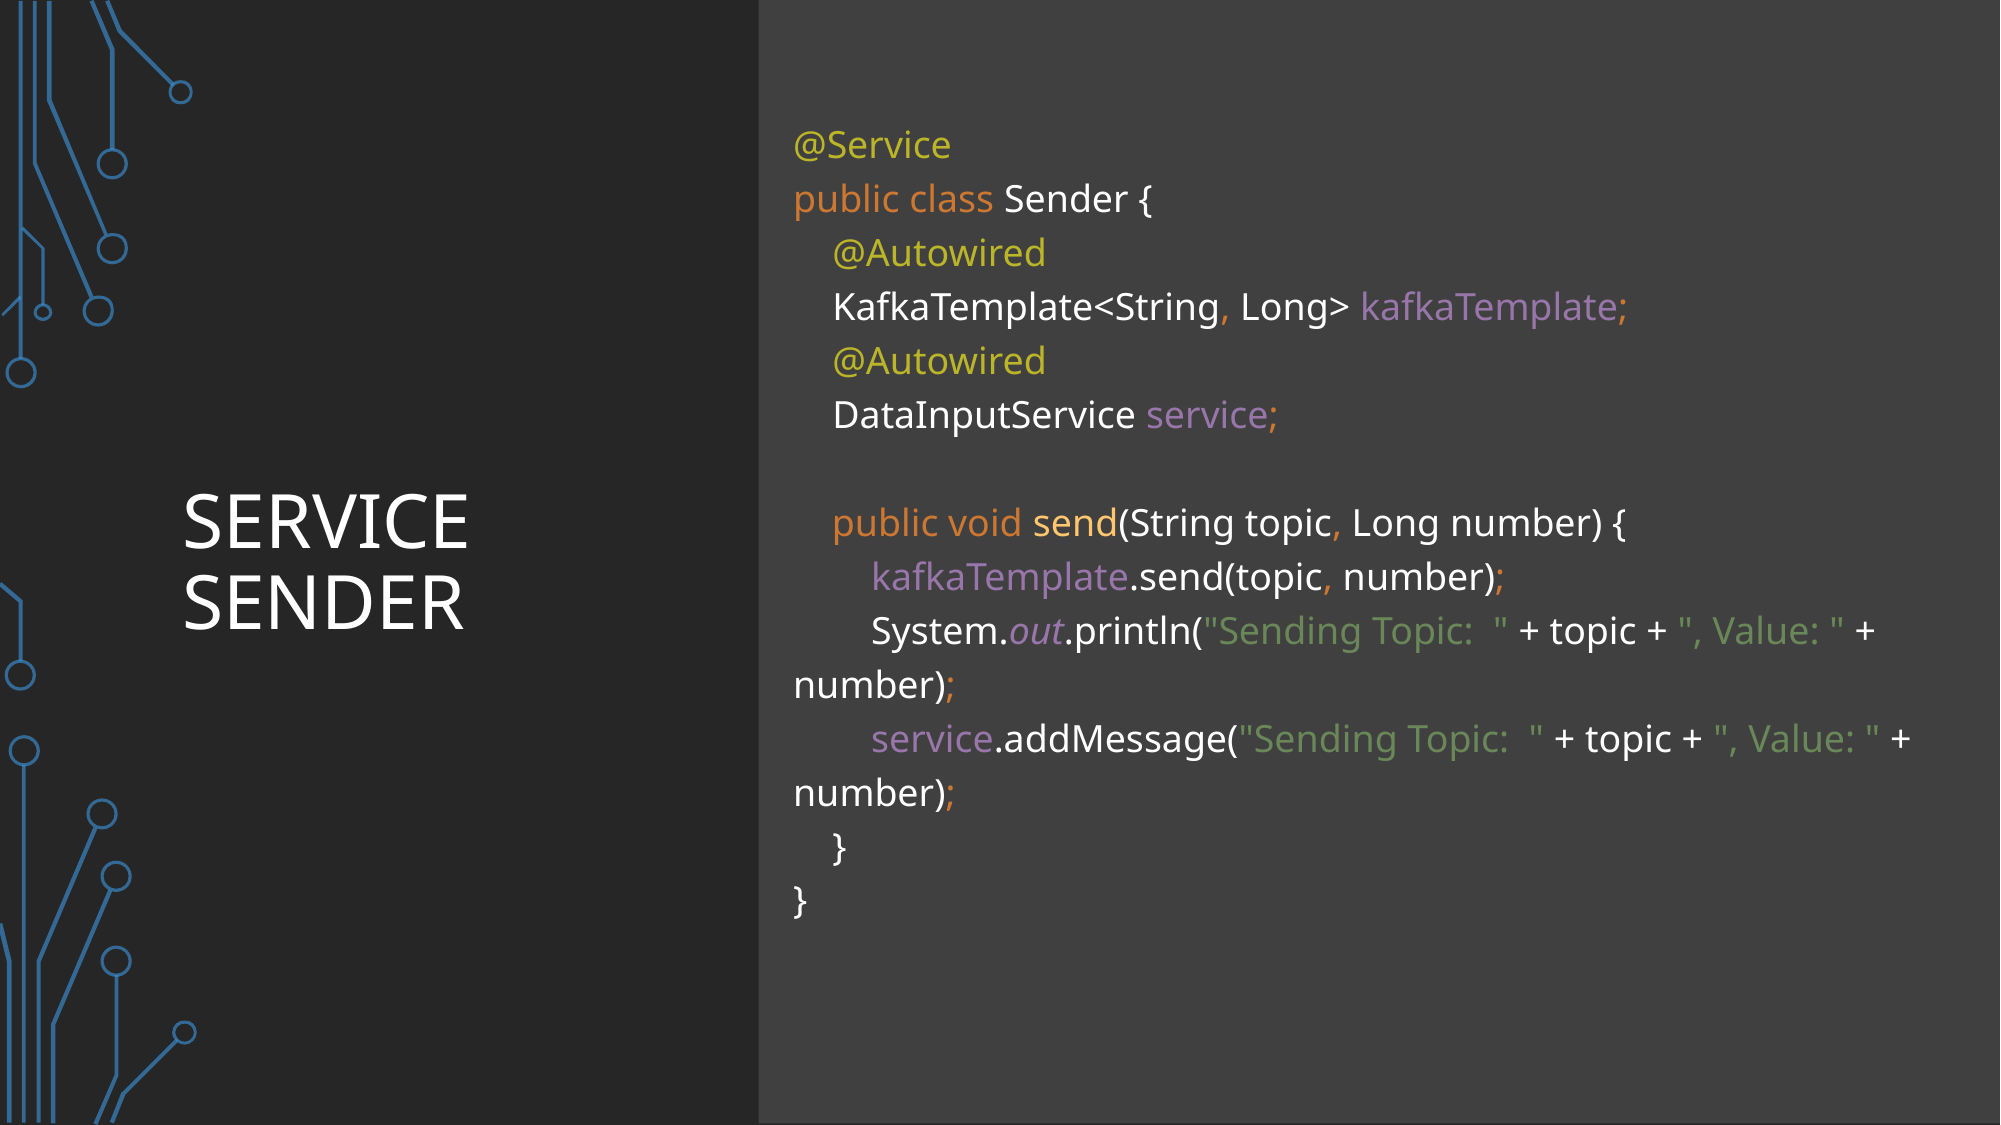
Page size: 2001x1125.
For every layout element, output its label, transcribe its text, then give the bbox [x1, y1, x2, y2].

text_box [758, 0, 2000, 1124]
title Service sender [199, 179, 670, 950]
list @Service public class Sender { @Autowired KafkaTemplate<String, Long> kafkaTemplate; @Autowired DataInputService service; public void send(String topic, Long number) { kafkaTemplate.send(topic, number); System.out.println("Sending Topic: " + topic + ", Value: " + number); service.addMessage("Sending Topic: " + topic + ", Value: " + number); } } [778, 104, 1982, 1021]
text_box [199, 0, 2000, 1125]
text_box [0, 0, 199, 1125]
